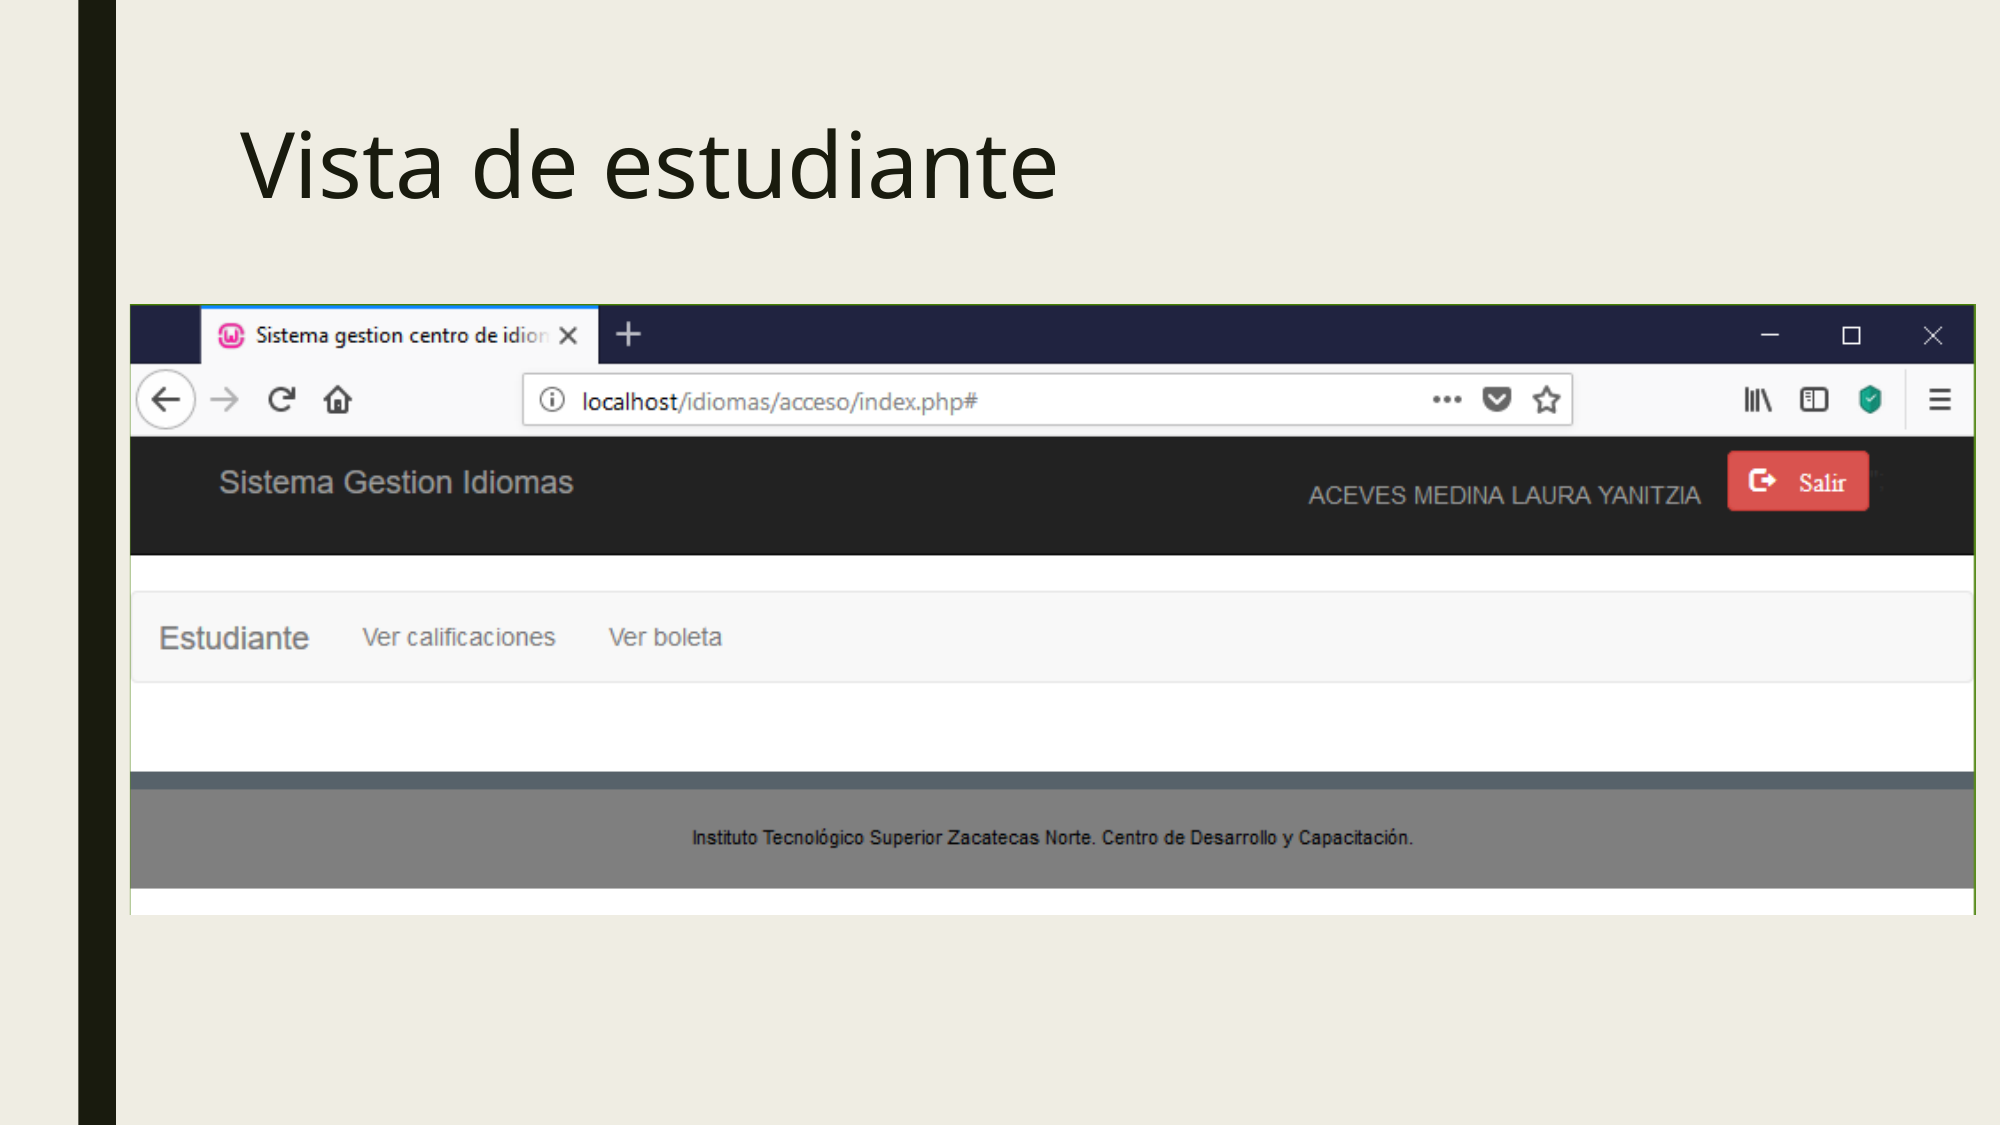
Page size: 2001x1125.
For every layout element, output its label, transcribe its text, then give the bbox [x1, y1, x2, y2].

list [129, 304, 1976, 915]
title Vista de estudiante [225, 112, 1800, 304]
